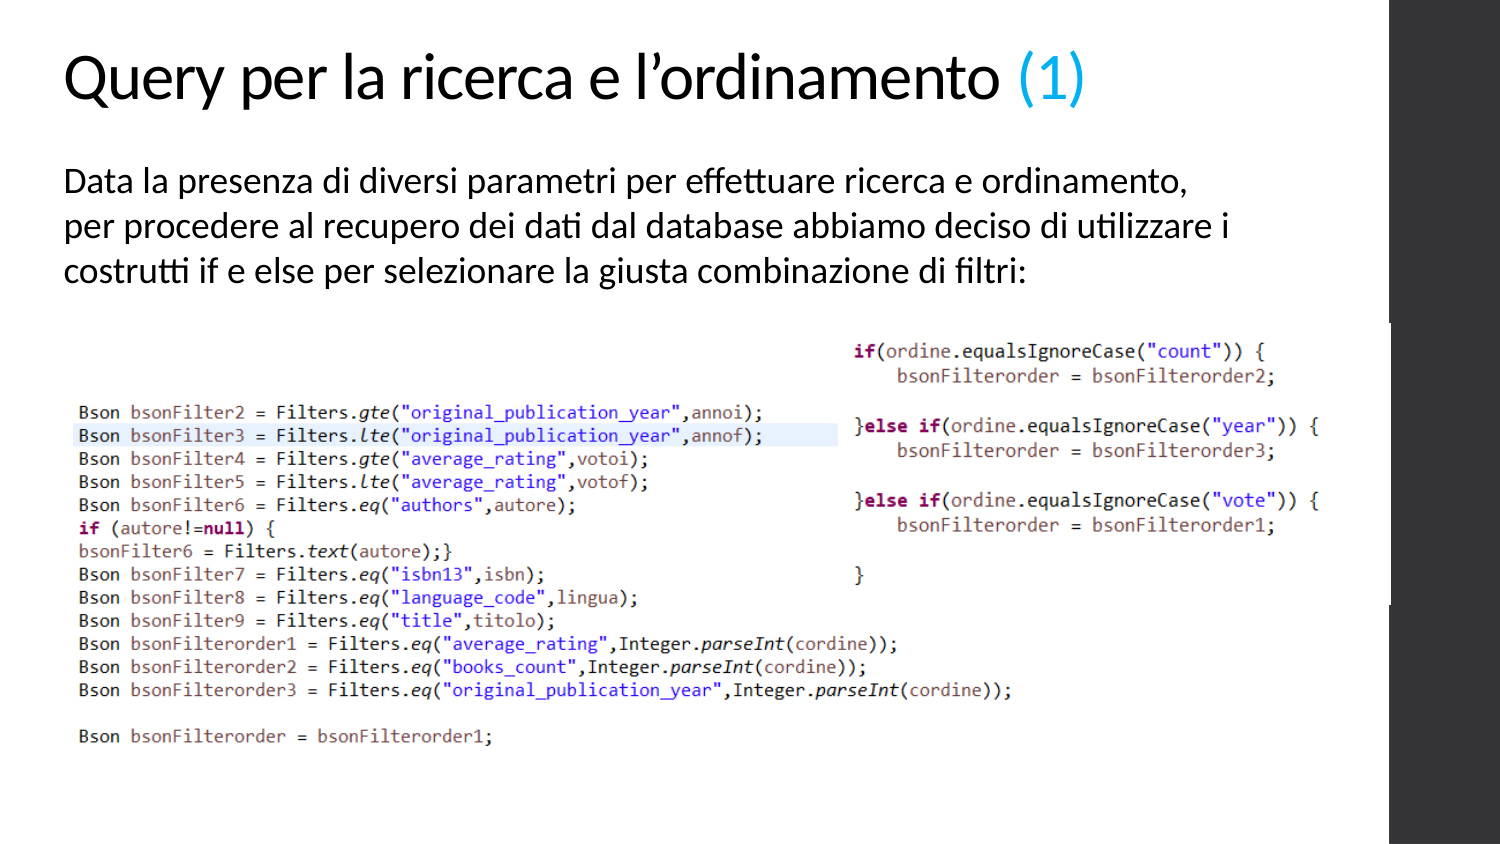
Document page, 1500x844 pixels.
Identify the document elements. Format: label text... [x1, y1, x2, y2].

text_box [1388, 0, 1500, 844]
text_box Data la presenza di diversi parametri per effettuare ricerca e ordinamento, per procedere al recupero dei dati dal database abbiamo deciso di utilizzare i costrutti if e else per selezionare la giusta combinazione di filtri: [48, 148, 1260, 350]
text_box Query per la ricerca e l’ordinamento (1) [48, 21, 1302, 122]
picture [73, 323, 1391, 761]
